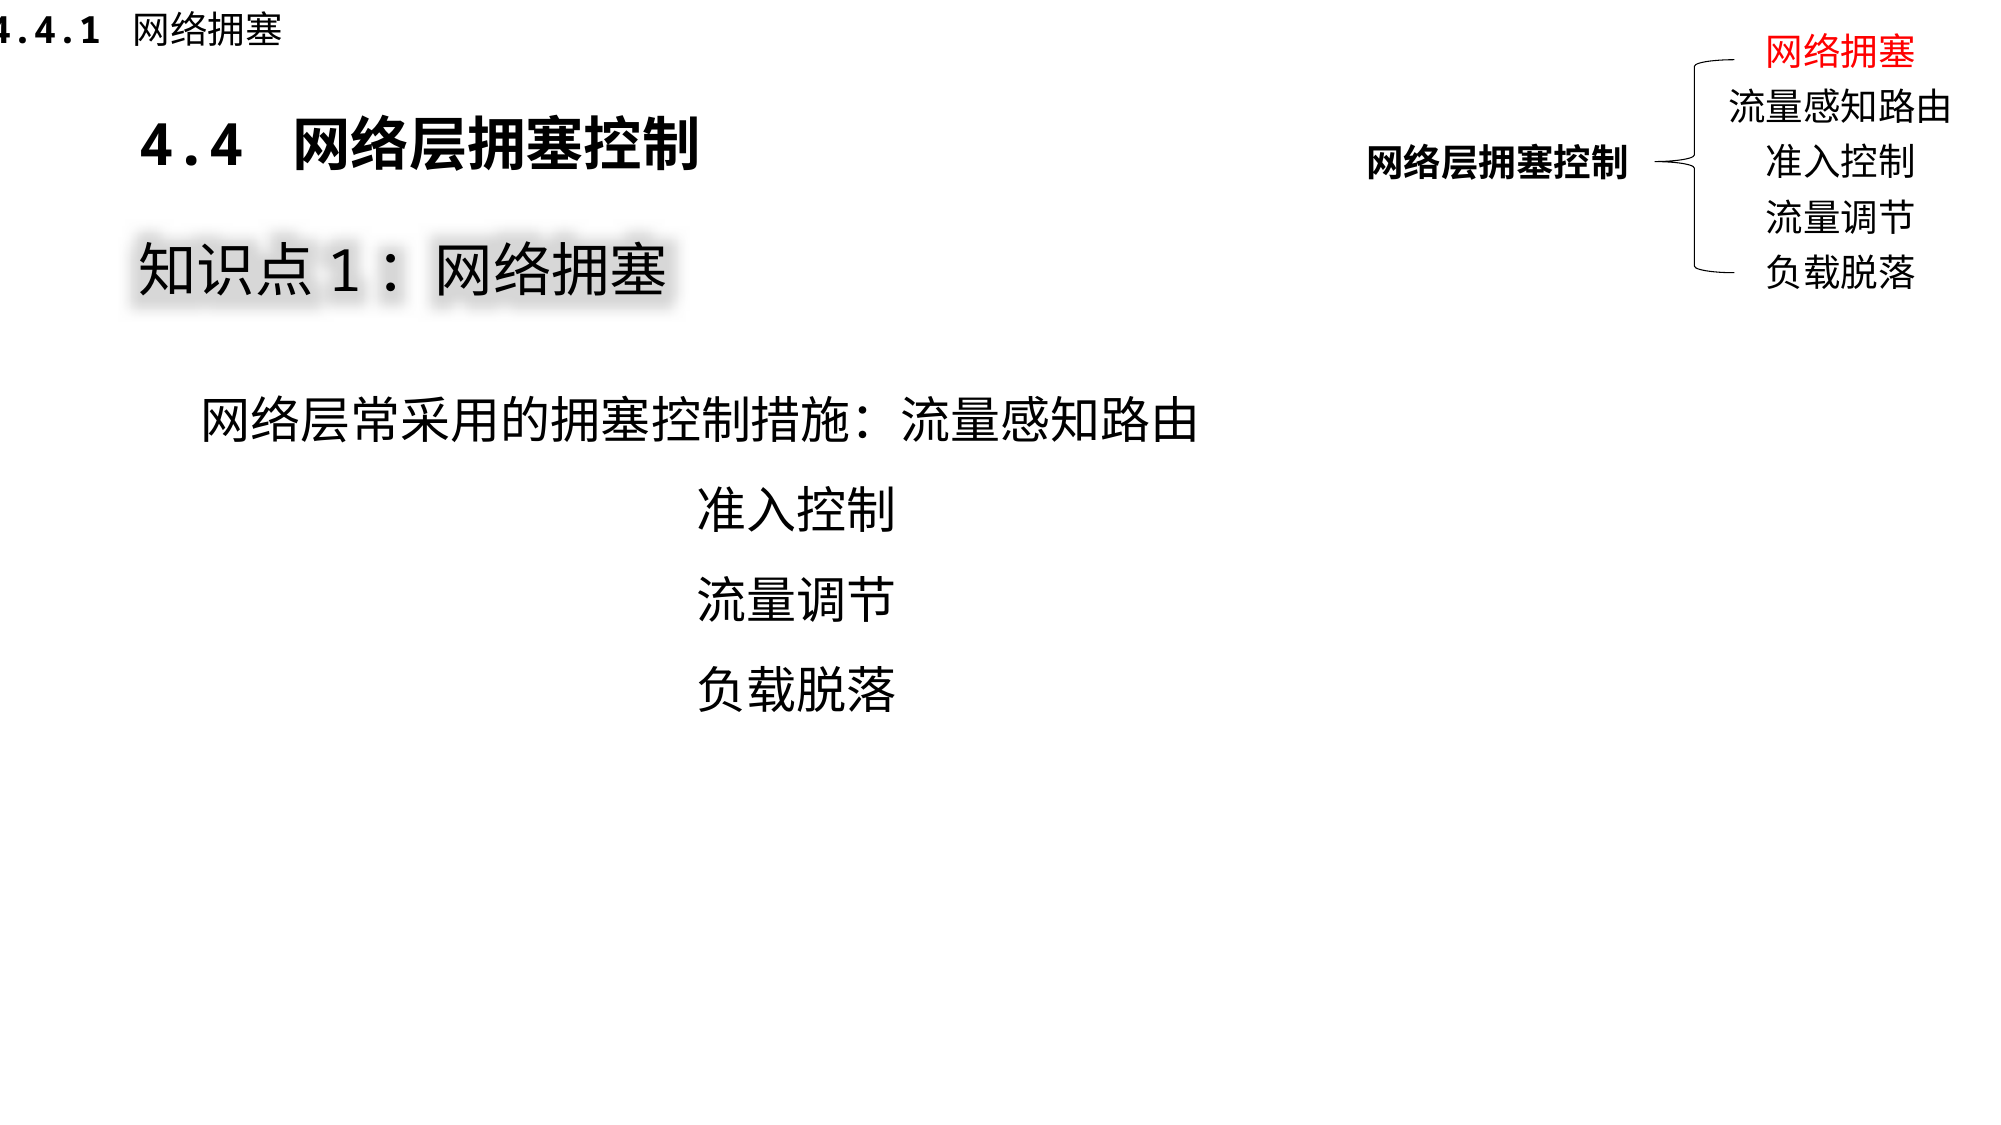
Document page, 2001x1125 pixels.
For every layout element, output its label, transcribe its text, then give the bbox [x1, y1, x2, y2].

text_box 4.4.1 网络拥塞 [0, 10, 298, 59]
text_box 知识点1：网络拥塞 [120, 172, 1945, 329]
text_box 网络层常采用的拥塞控制措施：流量感知路由 准入控制 流量调节 负载脱落 [186, 350, 1495, 726]
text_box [1349, 31, 1970, 303]
text_box 4.4 网络层拥塞控制 [120, 97, 1349, 155]
